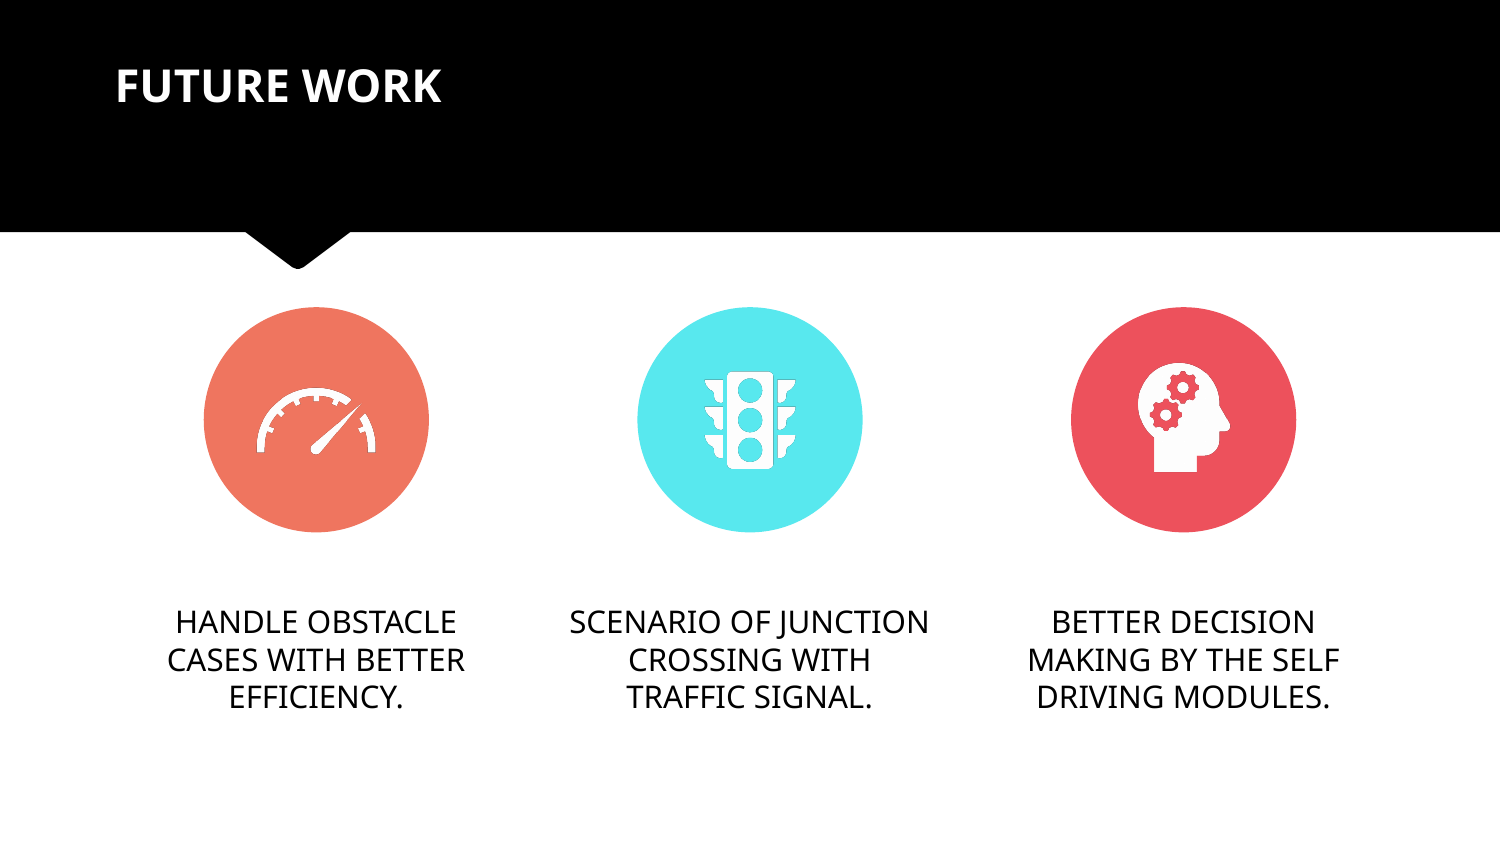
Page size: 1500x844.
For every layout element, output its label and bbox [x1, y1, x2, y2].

text_box [0, 0, 1500, 233]
list [100, 306, 1400, 722]
text_box [0, 233, 1500, 844]
text_box [12, 28, 1475, 721]
